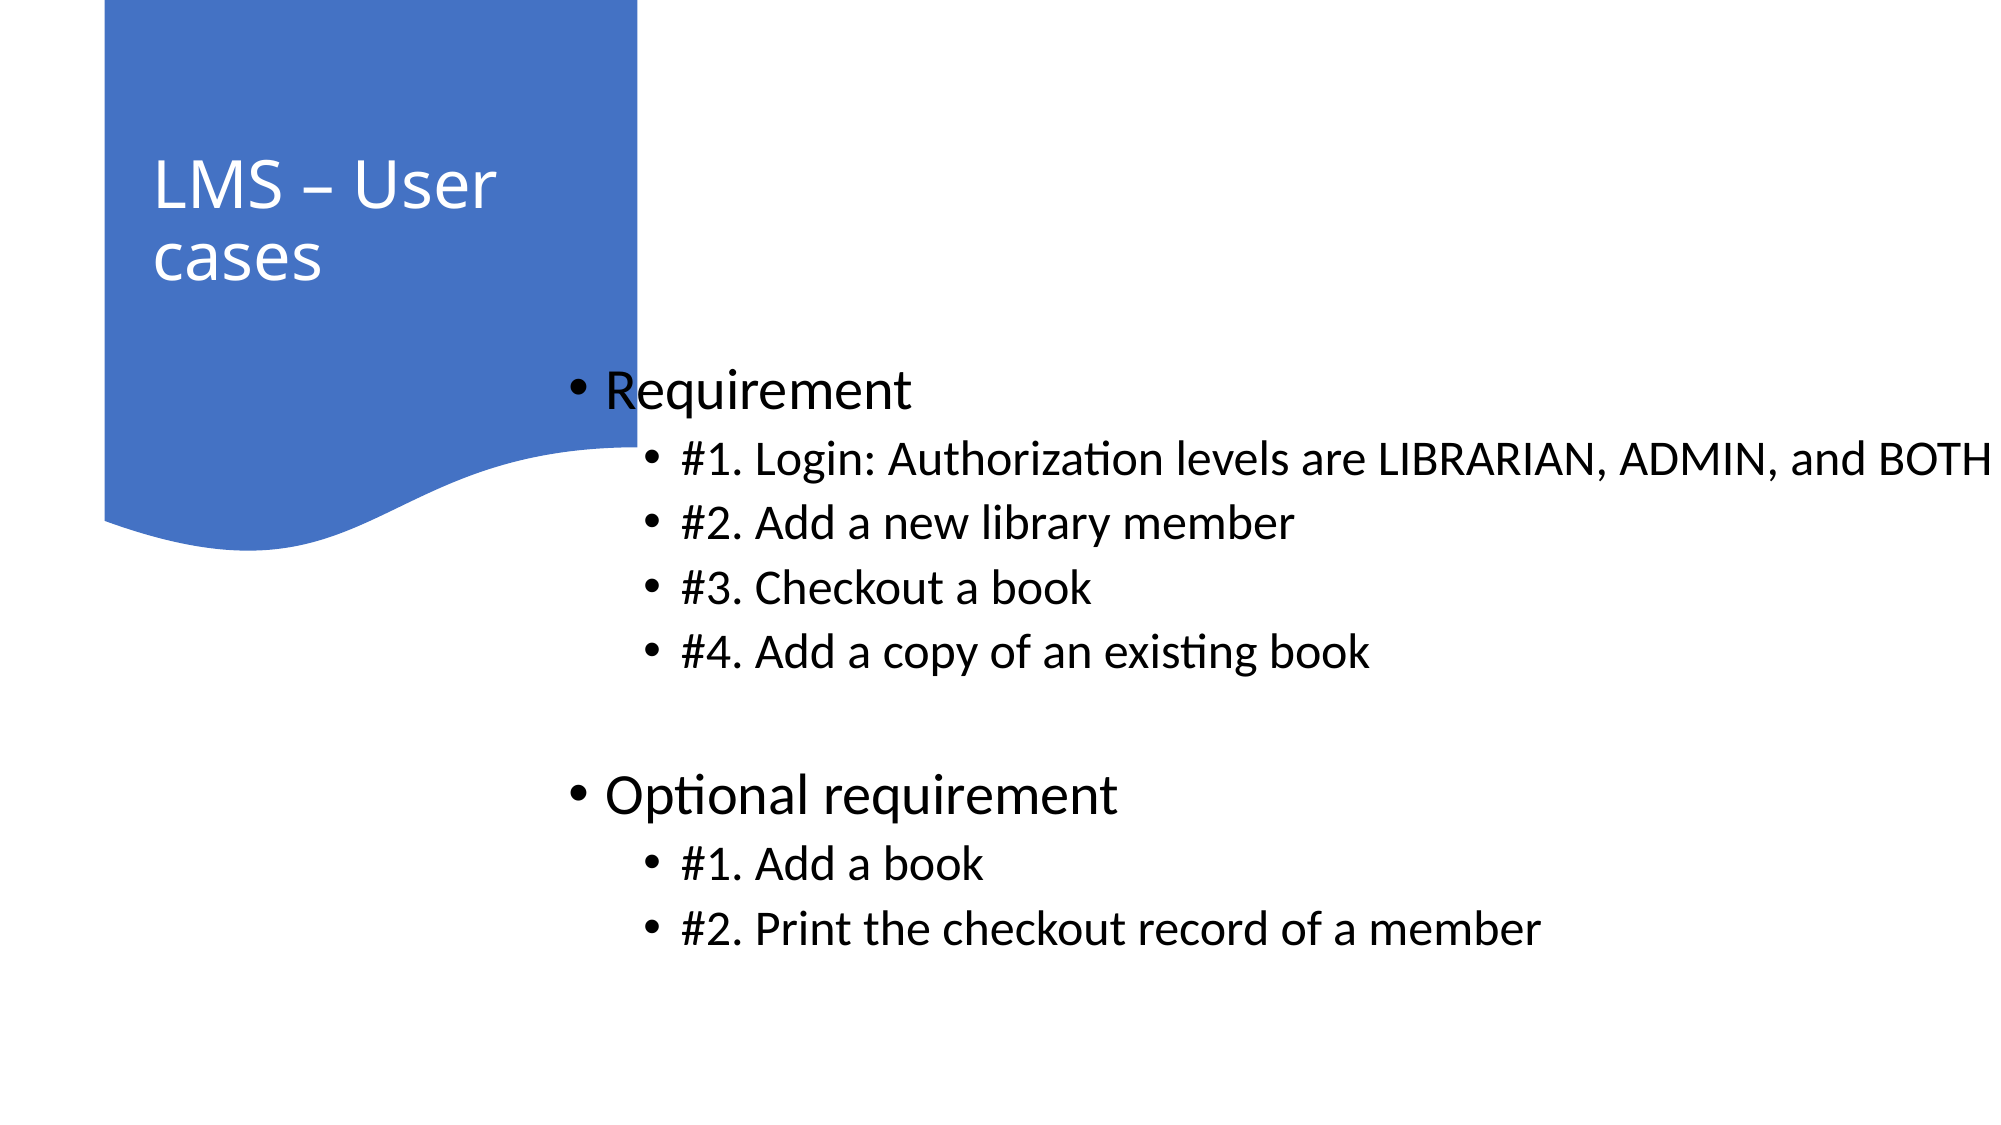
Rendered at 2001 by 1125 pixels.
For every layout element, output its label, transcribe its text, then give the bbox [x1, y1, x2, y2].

list Requirement #1. Login: Authorization levels are LIBRARIAN, ADMIN, and BOTH #2. Add a new library member #3. Checkout a book #4. Add a copy of an existing book Optional requirement #1. Add a book #2. Print the checkout record of a member [553, 351, 2000, 1024]
title LMS – User cases [137, 28, 604, 417]
text_box [103, 0, 639, 552]
